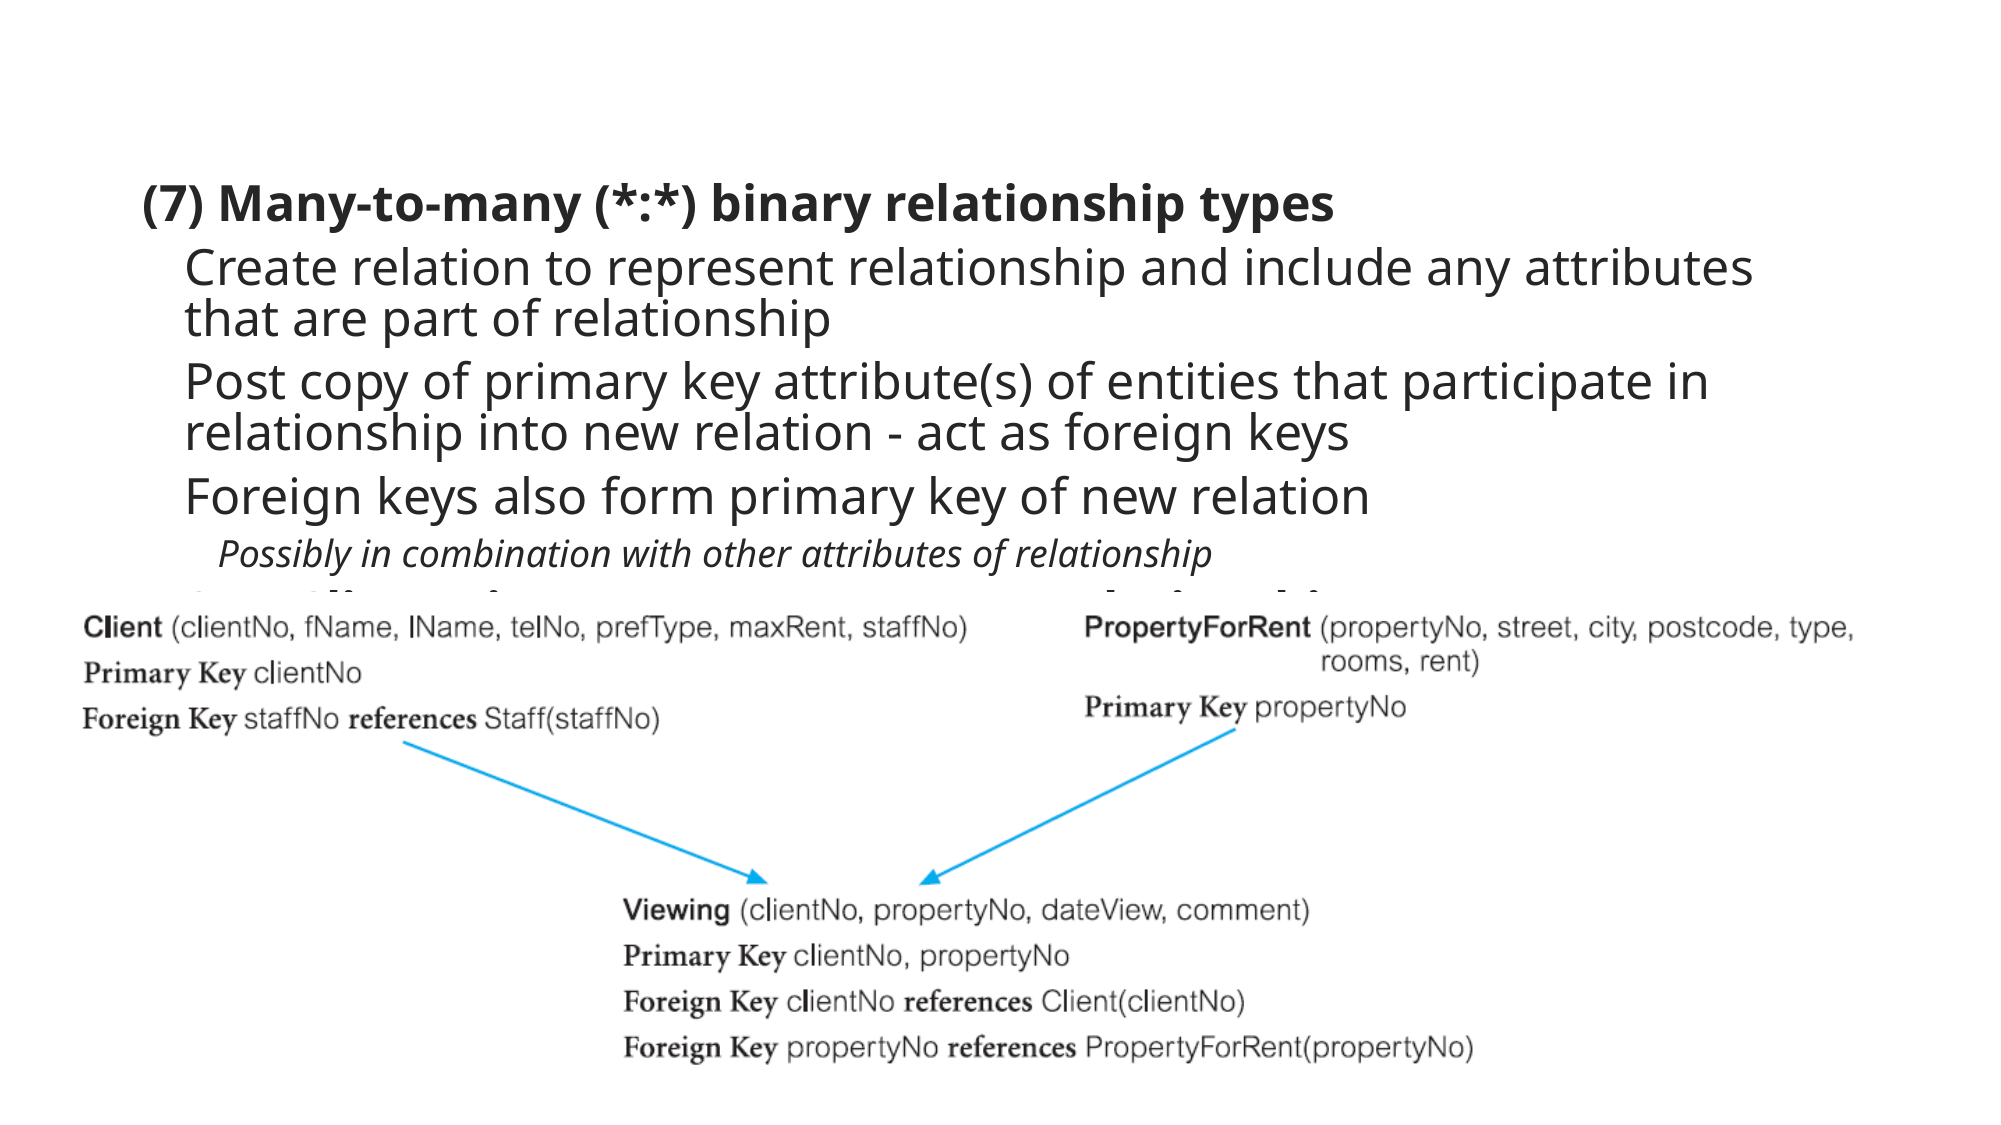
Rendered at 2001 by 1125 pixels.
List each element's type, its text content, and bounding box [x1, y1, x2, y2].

slide_number 17 [1437, 963, 1918, 1125]
list (7) Many-to-many (*:*) binary relationship types Create relation to represent relationship and include any attributes that are part of relationship Post copy of primary key attribute(s) of entities that participate in relationship into new relation - act as foreign keys Foreign keys also form primary key of new relation Possibly in combination with other attributes of relationship See ‘Client Views PropertyForRent’ relationship [112, 173, 1826, 591]
picture [58, 591, 1907, 1090]
